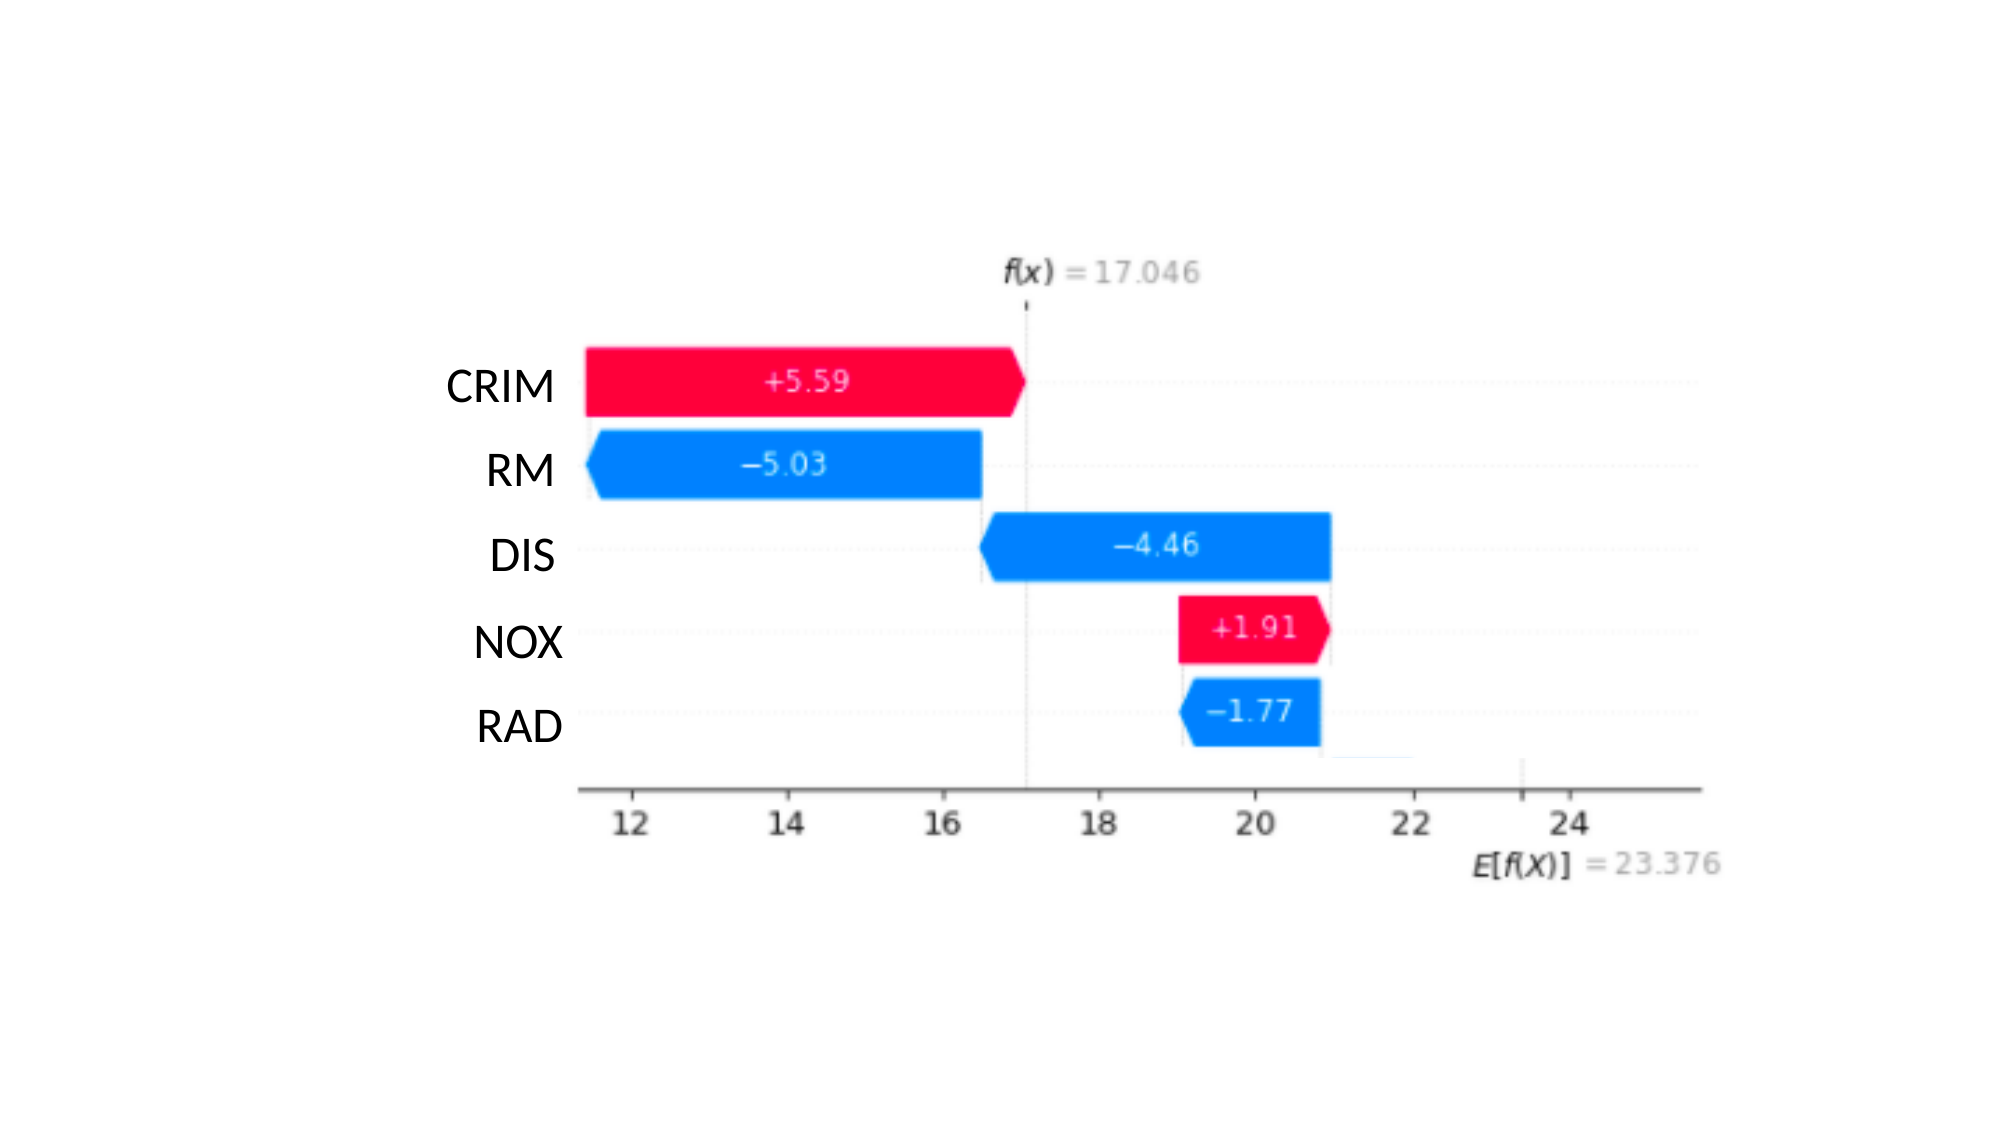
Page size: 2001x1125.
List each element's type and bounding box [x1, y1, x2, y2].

text_box [211, 214, 1780, 900]
